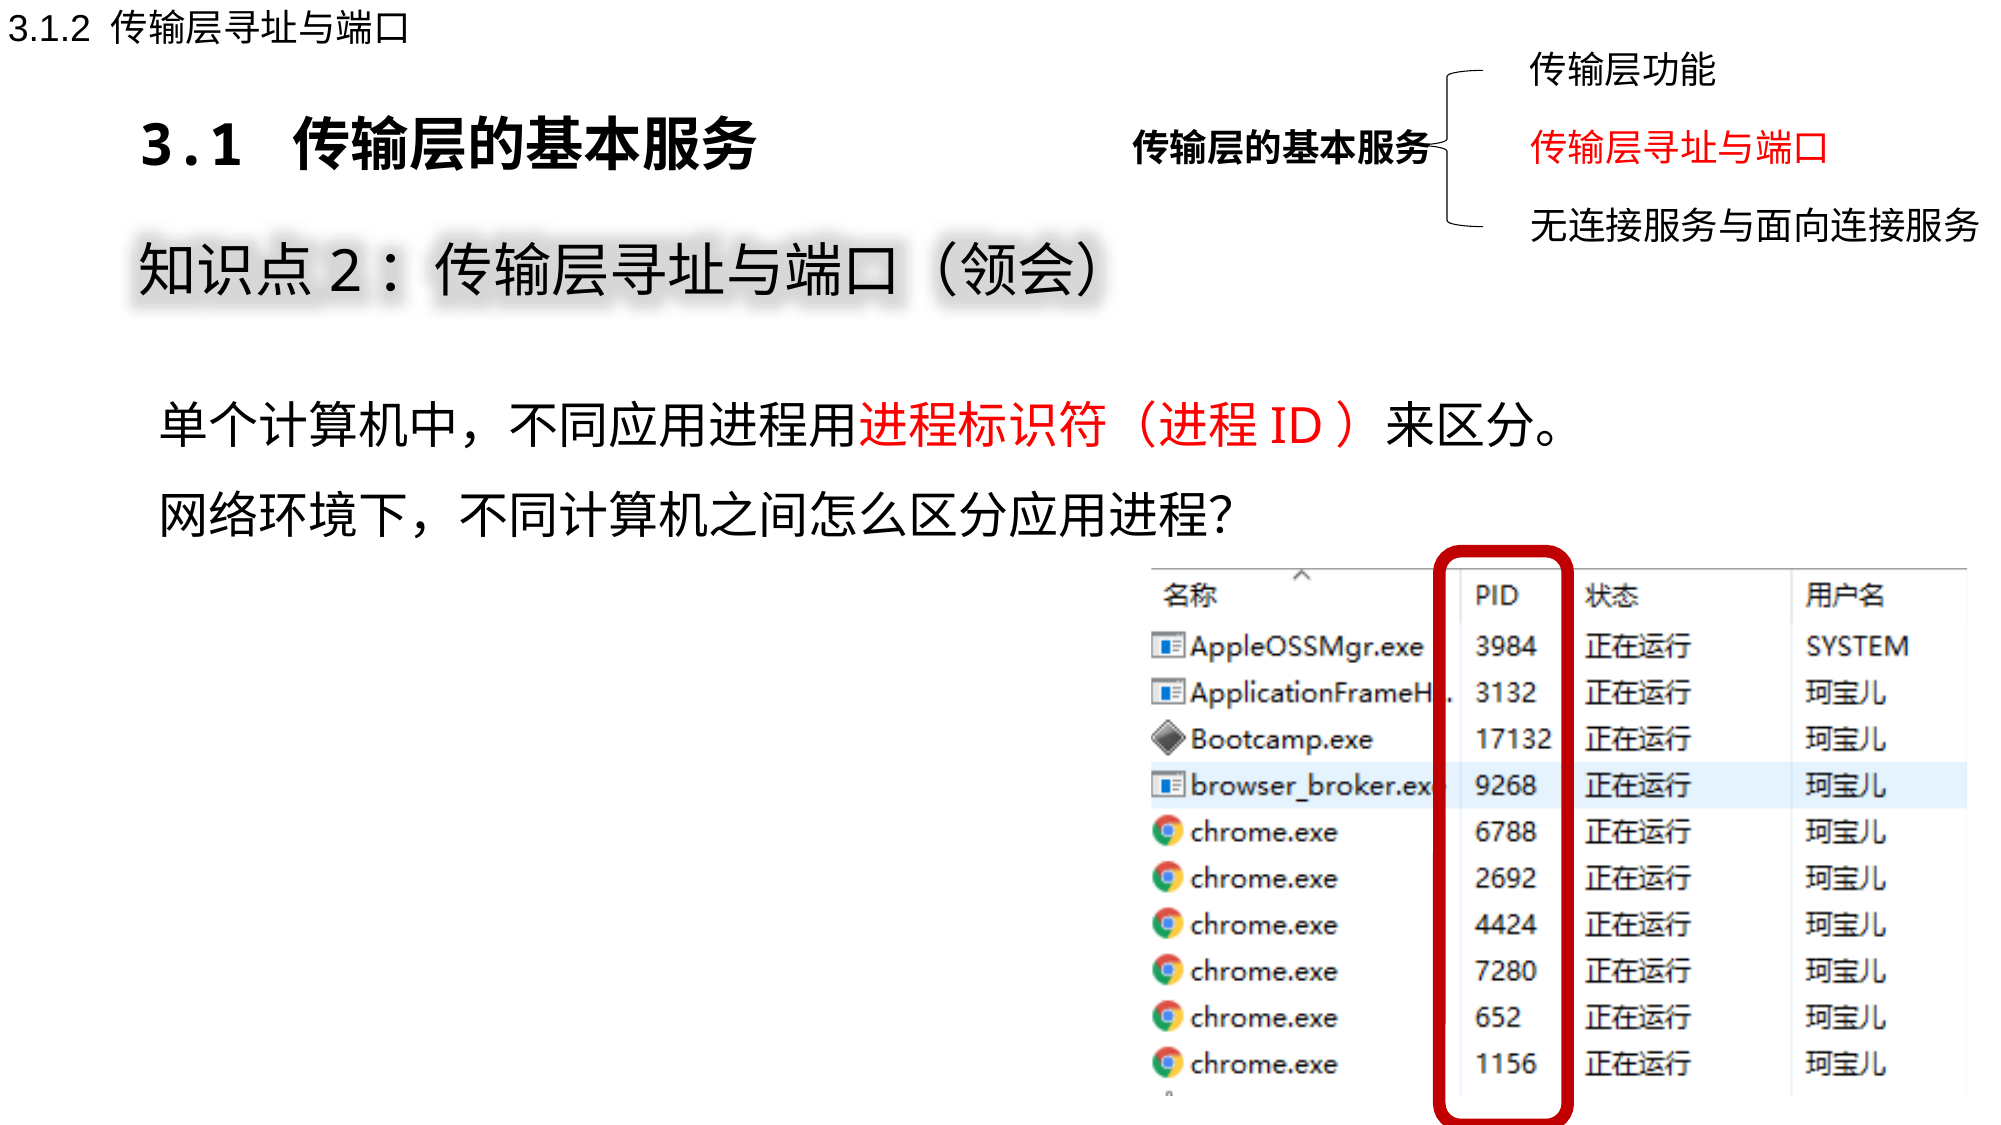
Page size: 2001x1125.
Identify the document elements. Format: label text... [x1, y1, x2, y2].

text_box [1438, 1096, 1569, 1125]
text_box [1438, 550, 1569, 568]
text_box 单个计算机中，不同应用进程用进程标识符（进程ID）来区分。 网络环境下，不同计算机之间怎么区分应用进程？ [143, 356, 1751, 552]
text_box 知识点2：传输层寻址与端口（领会） [120, 172, 1945, 329]
text_box 3.1.2 传输层寻址与端口 [0, 0, 455, 57]
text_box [1114, 50, 1999, 256]
text_box 12 [120, 161, 1114, 165]
text_box 3.1 传输层的基本服务 [120, 97, 1114, 155]
picture [1151, 568, 1968, 1096]
